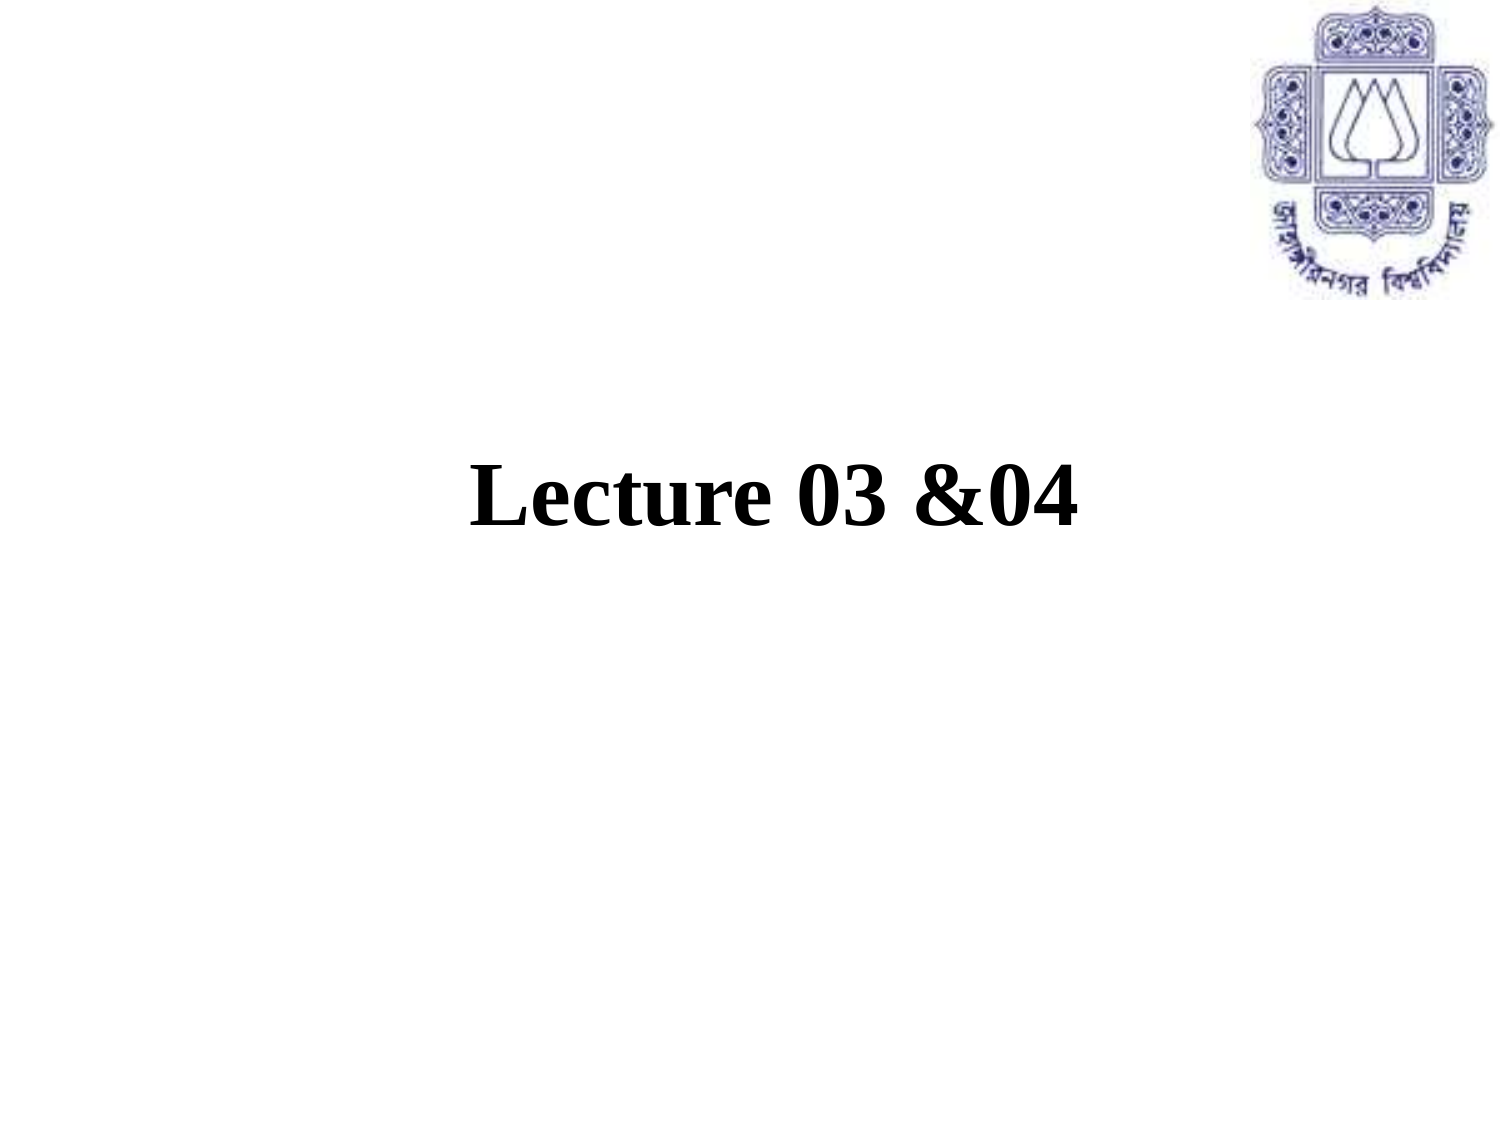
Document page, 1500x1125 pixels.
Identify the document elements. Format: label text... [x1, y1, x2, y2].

picture [1249, 0, 1500, 301]
title Lecture 03 &04 [74, 349, 1476, 738]
